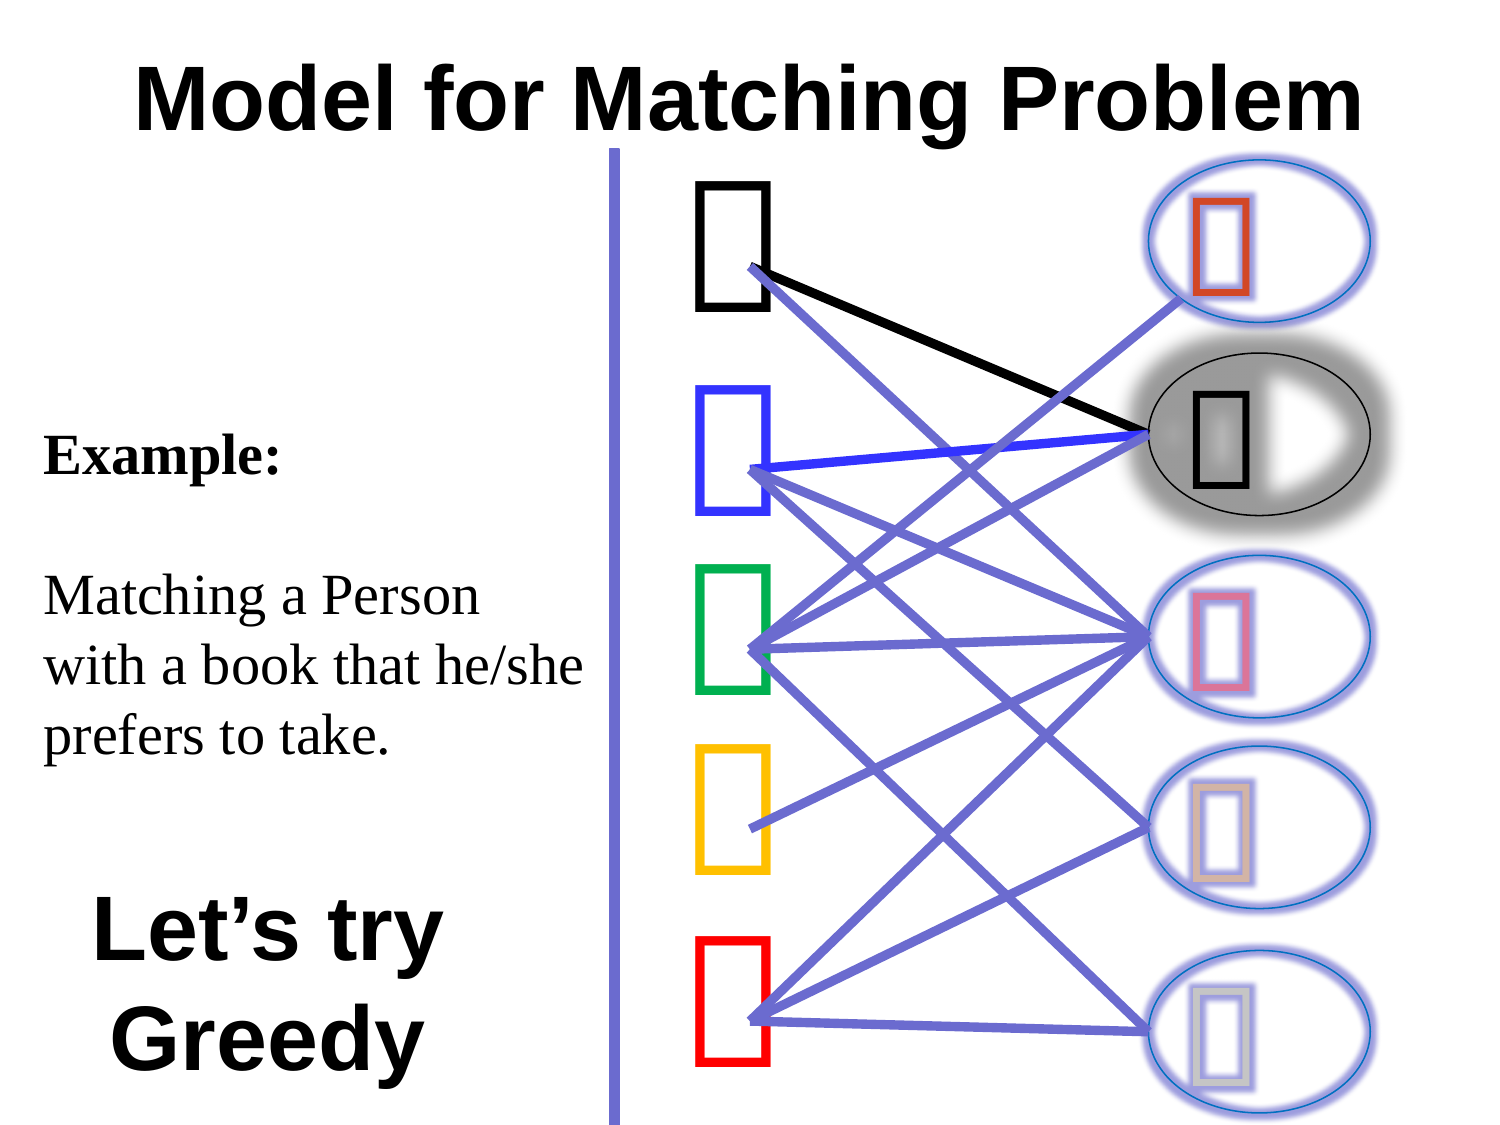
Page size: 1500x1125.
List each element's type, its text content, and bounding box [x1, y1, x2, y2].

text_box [749, 298, 1182, 650]
text_box Example: Matching a Person with a book that he/she prefers to take. [28, 298, 609, 885]
text_box  [1186, 353, 1371, 516]
text_box Let’s try Greedy [18, 885, 517, 1073]
text_box  [1153, 746, 1371, 909]
title Model for Matching Problem [75, 0, 1425, 188]
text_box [749, 434, 1149, 650]
text_box  [1148, 159, 1371, 323]
text_box  [1154, 555, 1371, 718]
text_box [609, 148, 620, 1125]
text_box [749, 266, 1149, 297]
text_box  [1149, 950, 1371, 1113]
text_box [749, 656, 1149, 830]
text_box  [666, 739, 743, 947]
text_box  [666, 531, 742, 767]
text_box  [666, 925, 750, 1125]
text_box  [666, 148, 750, 385]
text_box  [666, 368, 743, 559]
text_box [749, 835, 1149, 1032]
